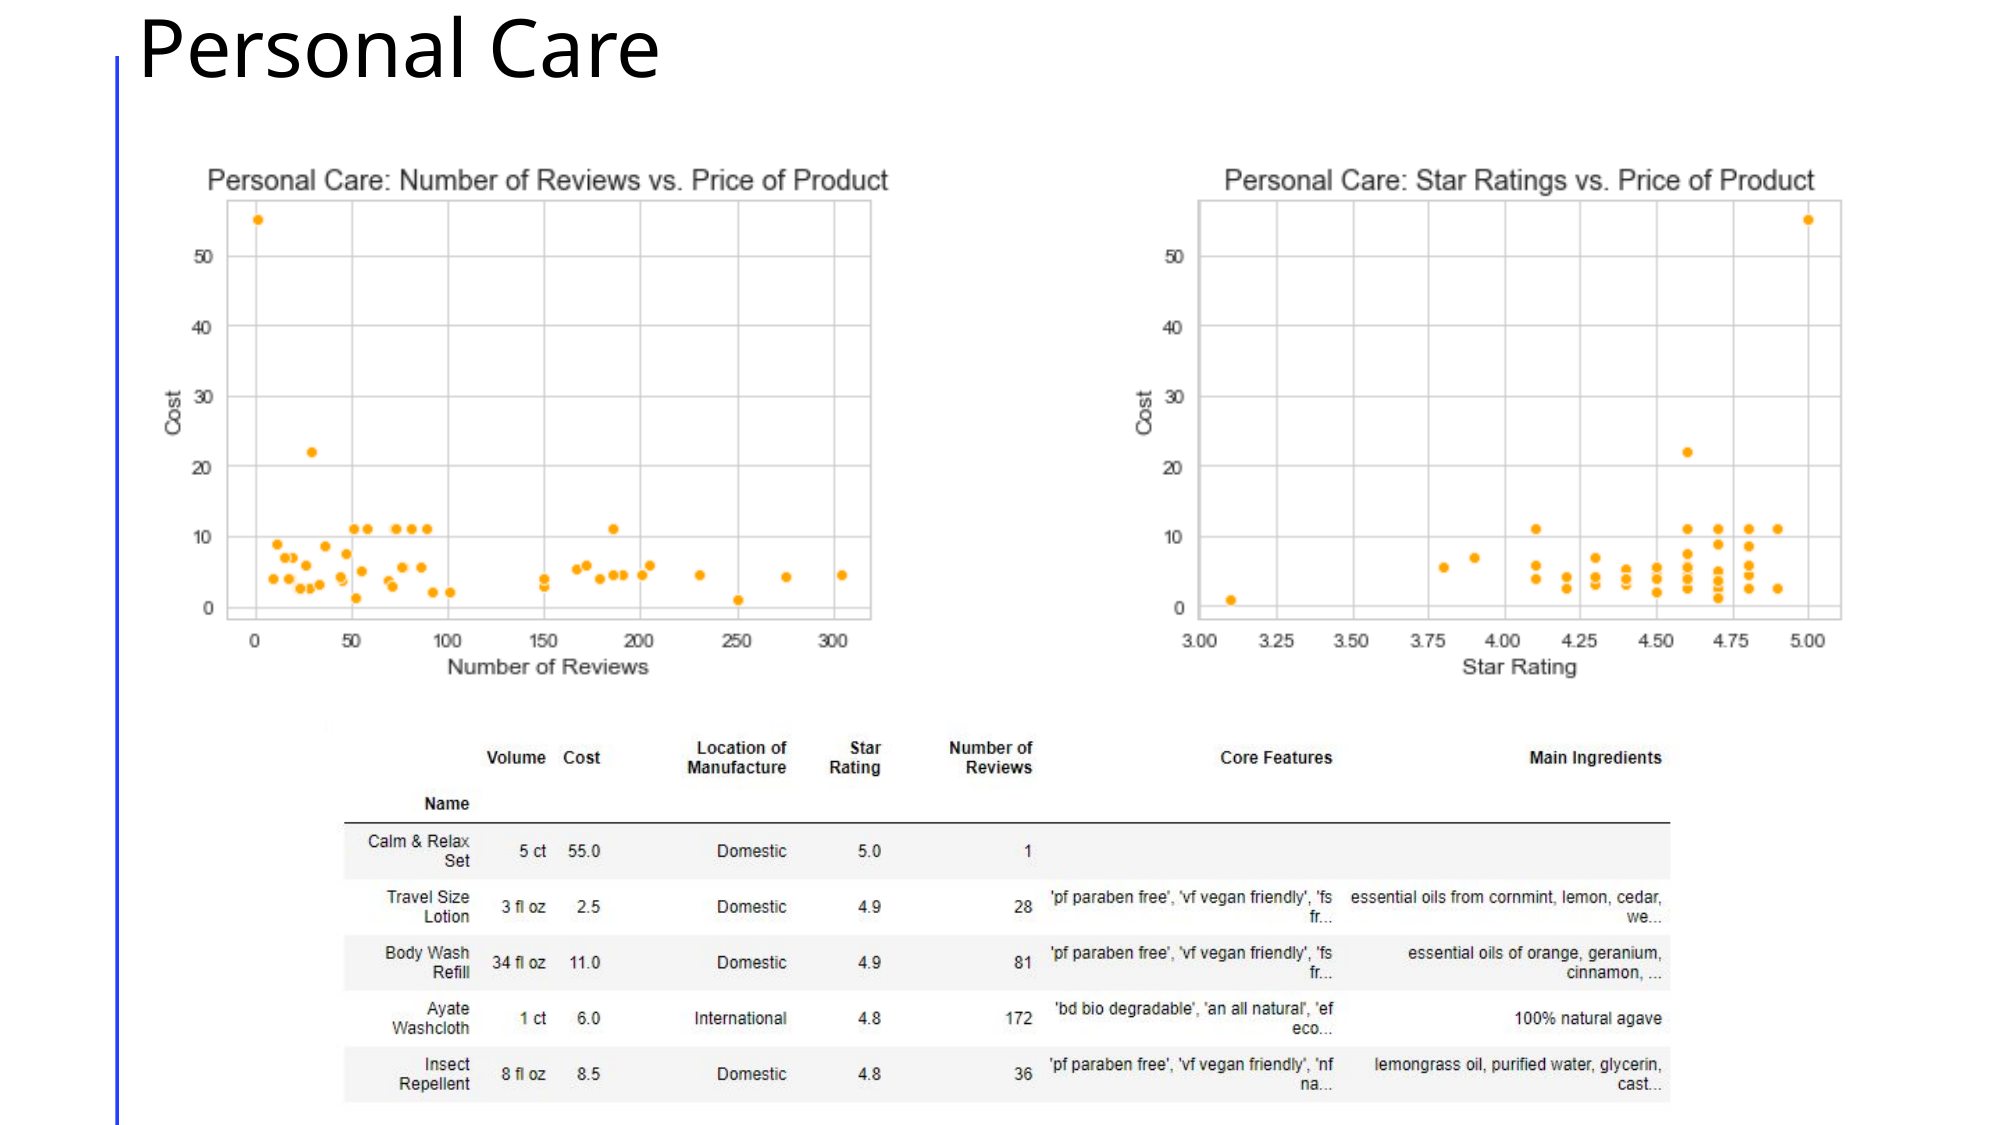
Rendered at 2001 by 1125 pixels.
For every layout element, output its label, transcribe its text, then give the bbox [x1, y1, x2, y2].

title Personal Care [122, 0, 1848, 103]
picture [152, 156, 903, 690]
picture [325, 722, 1683, 1115]
picture [1123, 156, 1854, 690]
